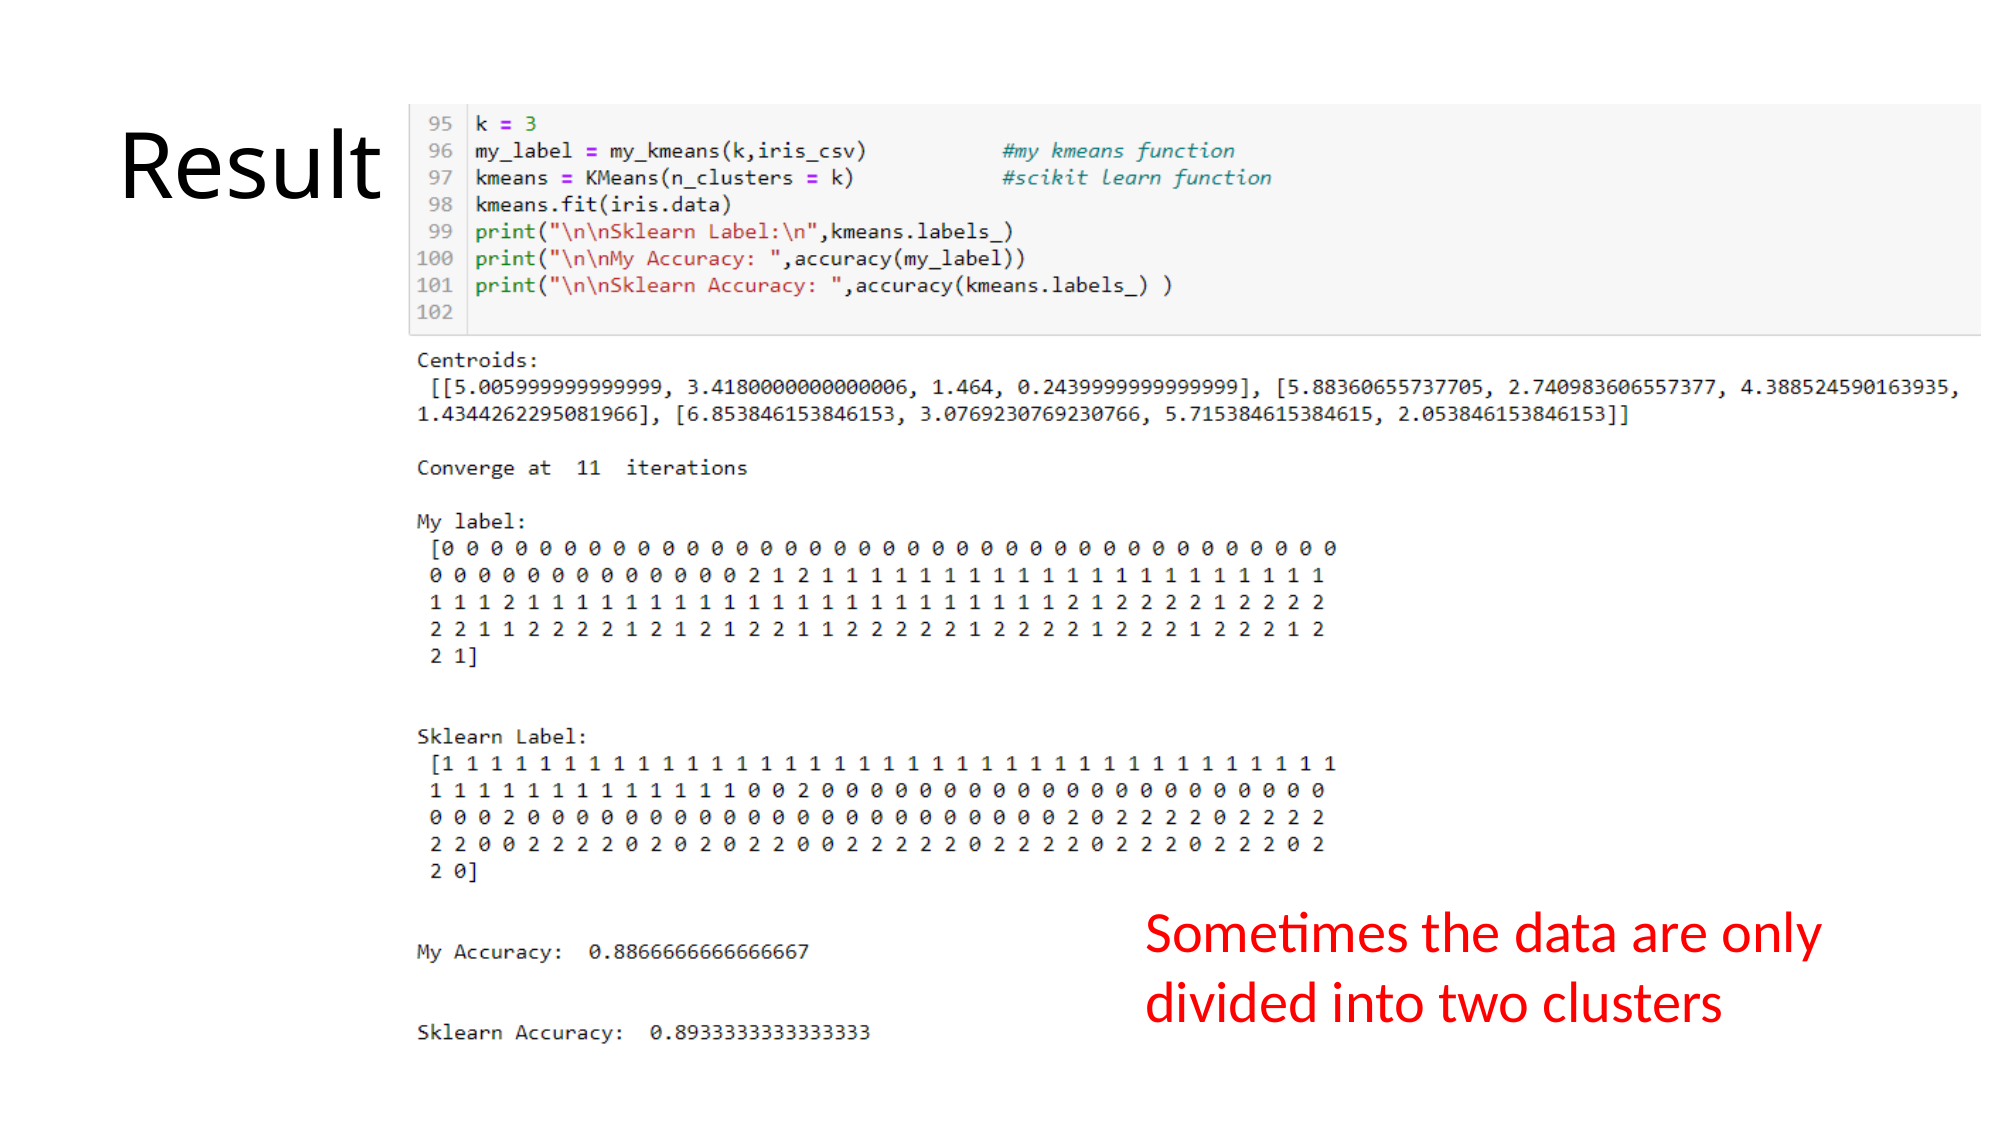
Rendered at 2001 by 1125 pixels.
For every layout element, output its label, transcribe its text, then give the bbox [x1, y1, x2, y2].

picture [406, 104, 1981, 1065]
title Result [101, 59, 1827, 278]
